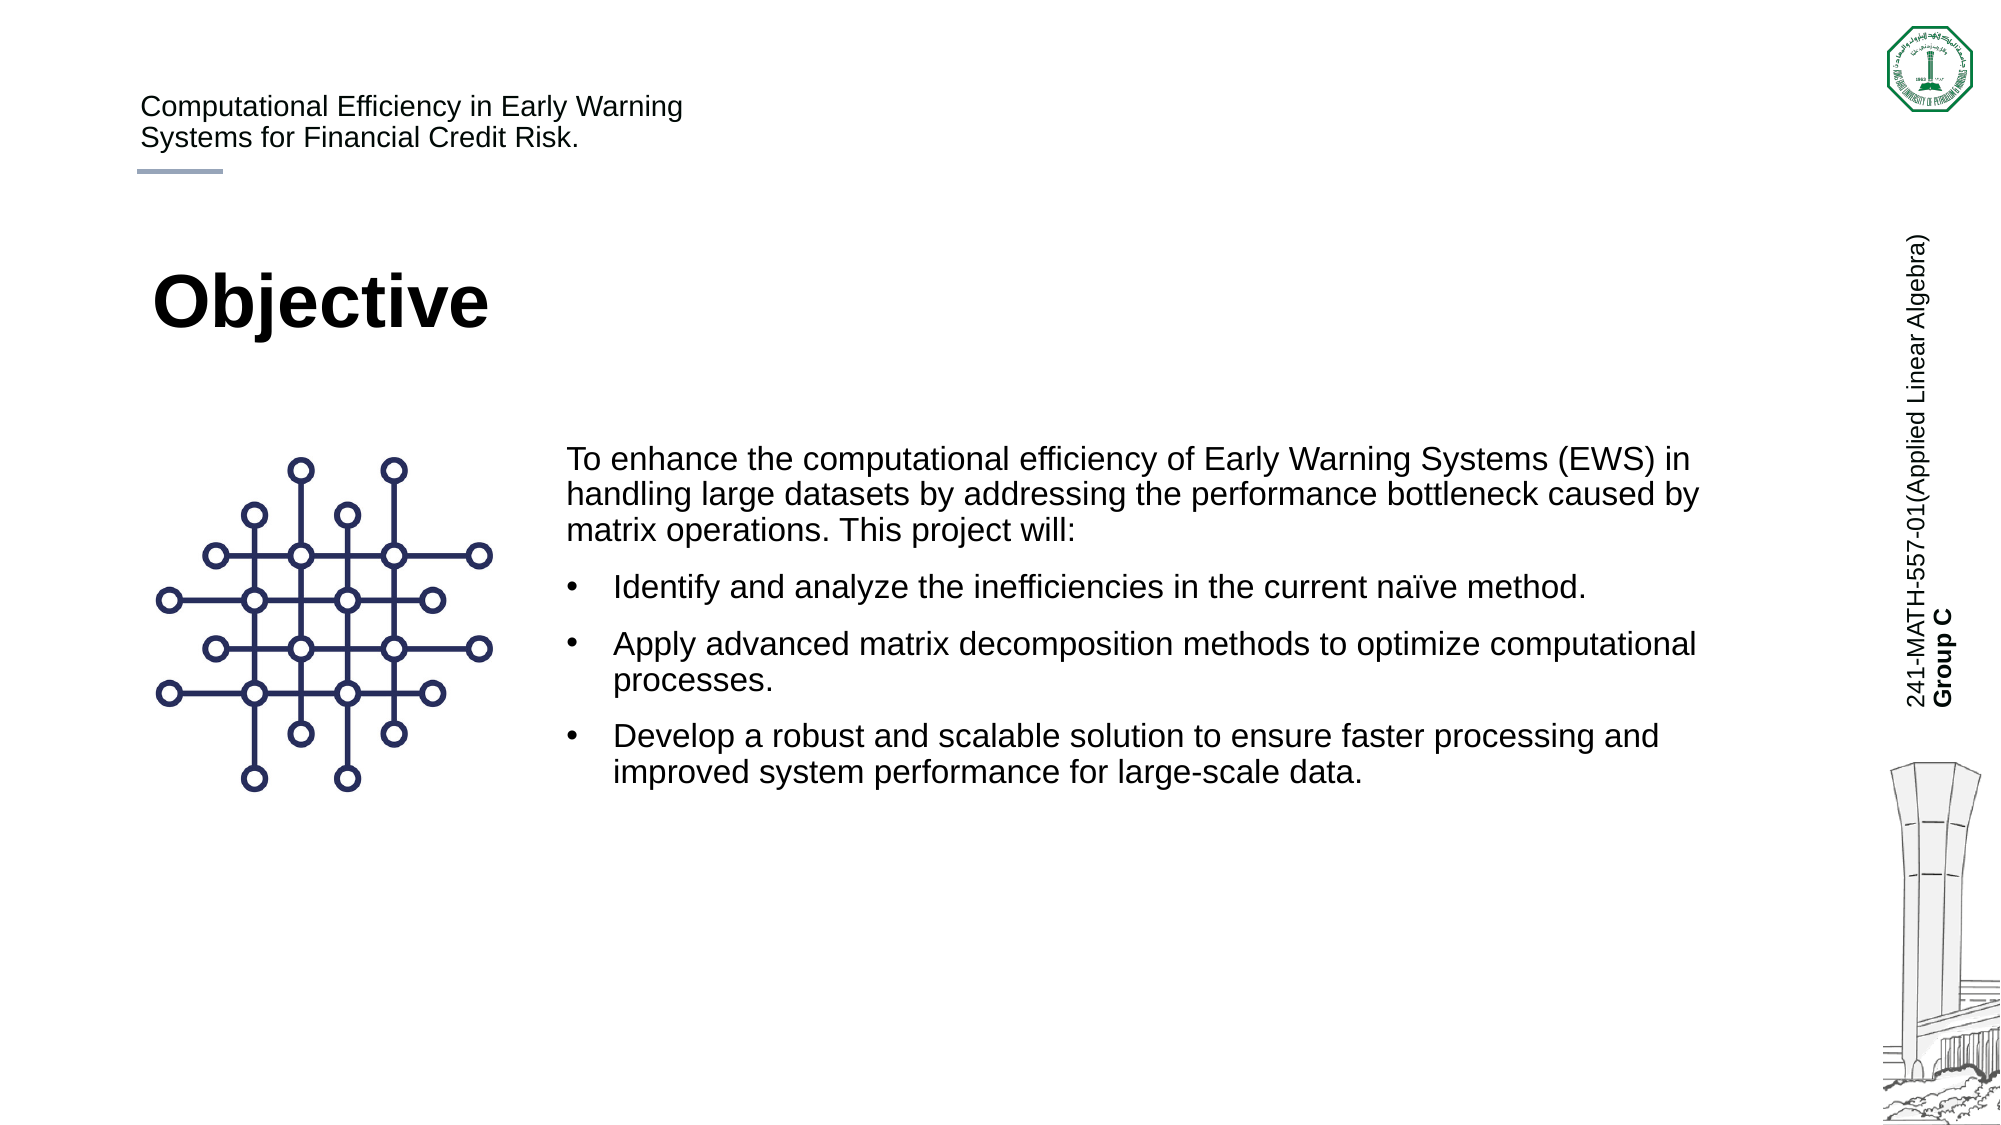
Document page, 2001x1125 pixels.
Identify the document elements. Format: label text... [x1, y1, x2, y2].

list To enhance the computational efficiency of Early Warning Systems (EWS) in handling large datasets by addressing the performance bottleneck caused by matrix operations. This project will: Identify and analyze the inefficiencies in the current naïve method. Apply advanced matrix decomposition methods to optimize computational processes. Develop a robust and scalable solution to ensure faster processing and improved system performance for large-scale data. [551, 433, 1766, 1014]
picture [1887, 26, 1973, 112]
picture [1883, 762, 2000, 1125]
title Objective [137, 254, 1863, 351]
picture [137, 433, 516, 812]
